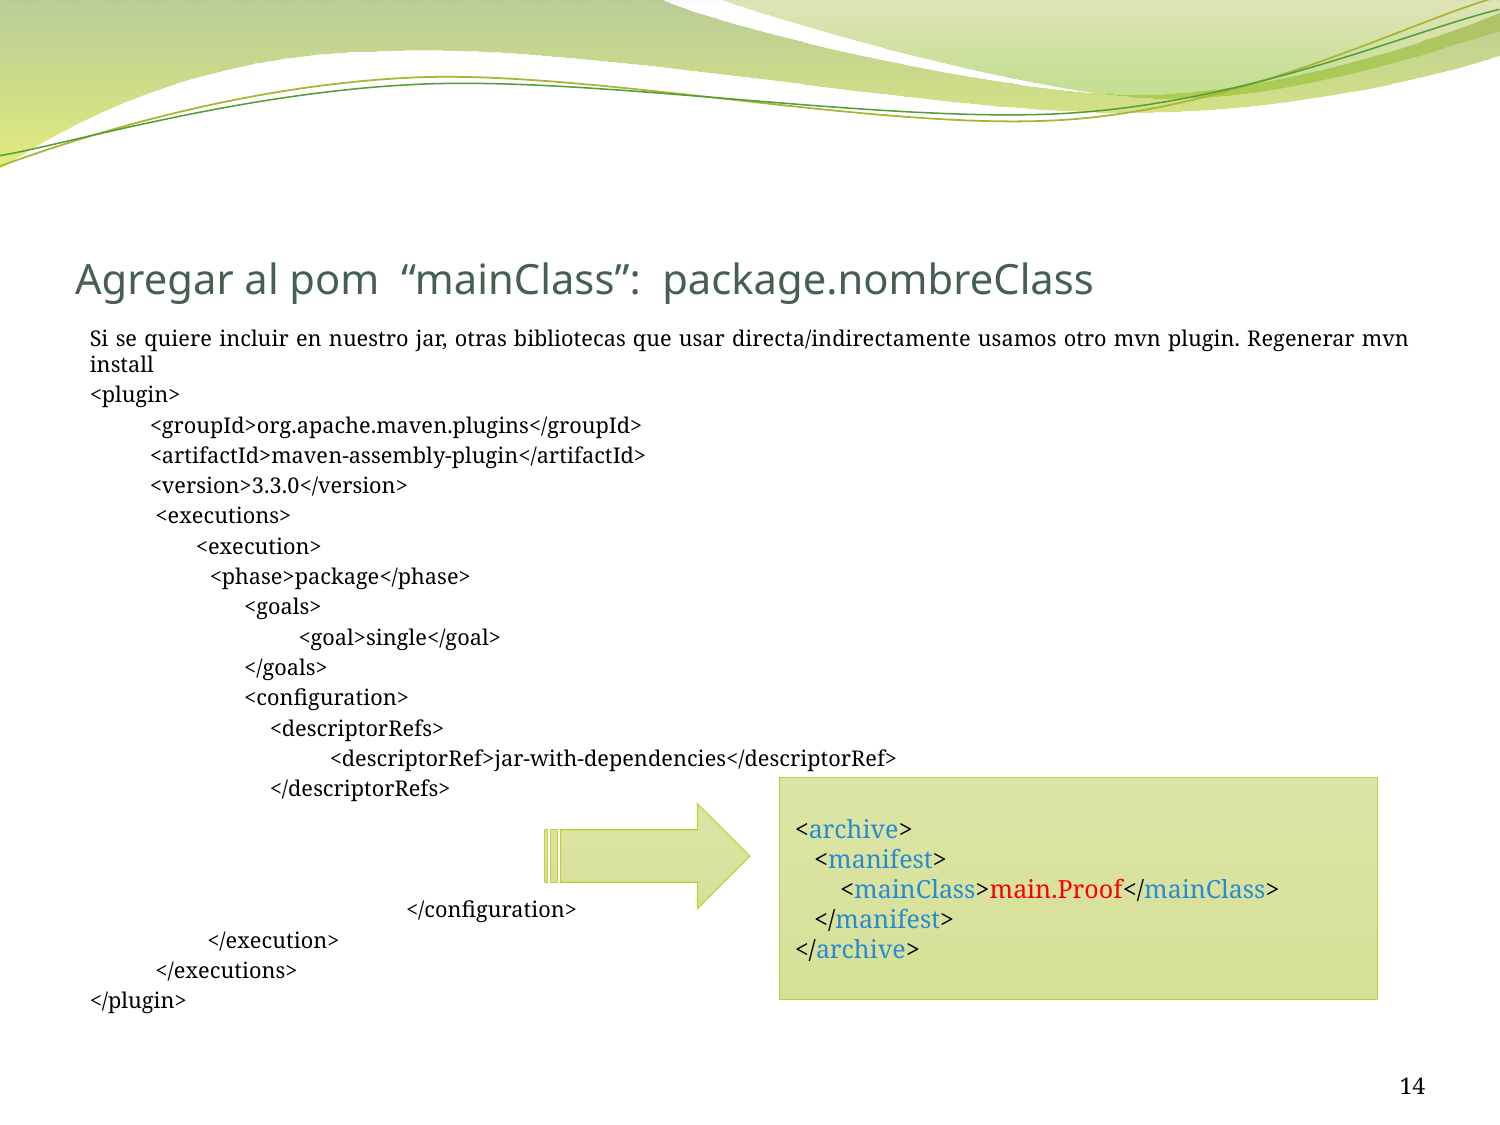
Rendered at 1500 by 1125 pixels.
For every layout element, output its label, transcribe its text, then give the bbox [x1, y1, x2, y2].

text_box [544, 829, 548, 883]
text_box [560, 802, 751, 910]
slide_number 14 [1299, 1042, 1425, 1103]
text_box <archive> <manifest> <mainClass>main.Proof</mainClass> </manifest> </archive> [779, 777, 1378, 1000]
title Agregar al pom “mainClass”: package.nombreClass [75, 115, 1425, 303]
text_box [550, 829, 558, 883]
list Si se quiere incluir en nuestro jar, otras bibliotecas que usar directa/indirectamente usamos otro mvn plugin. Regenerar mvn install <plugin> <groupId>org.apache.maven.plugins</groupId> <artifactId>maven-assembly-plugin</artifactId> <version>3.3.0</version> <executions> <execution> <phase>package</phase> <goals> <goal>single</goal> </goals> <configuration> <descriptorRefs> <descriptorRef>jar-with-dependencies</descriptorRef> </descriptorRefs> </configuration> </execution> </executions> </plugin> [75, 317, 1425, 1038]
